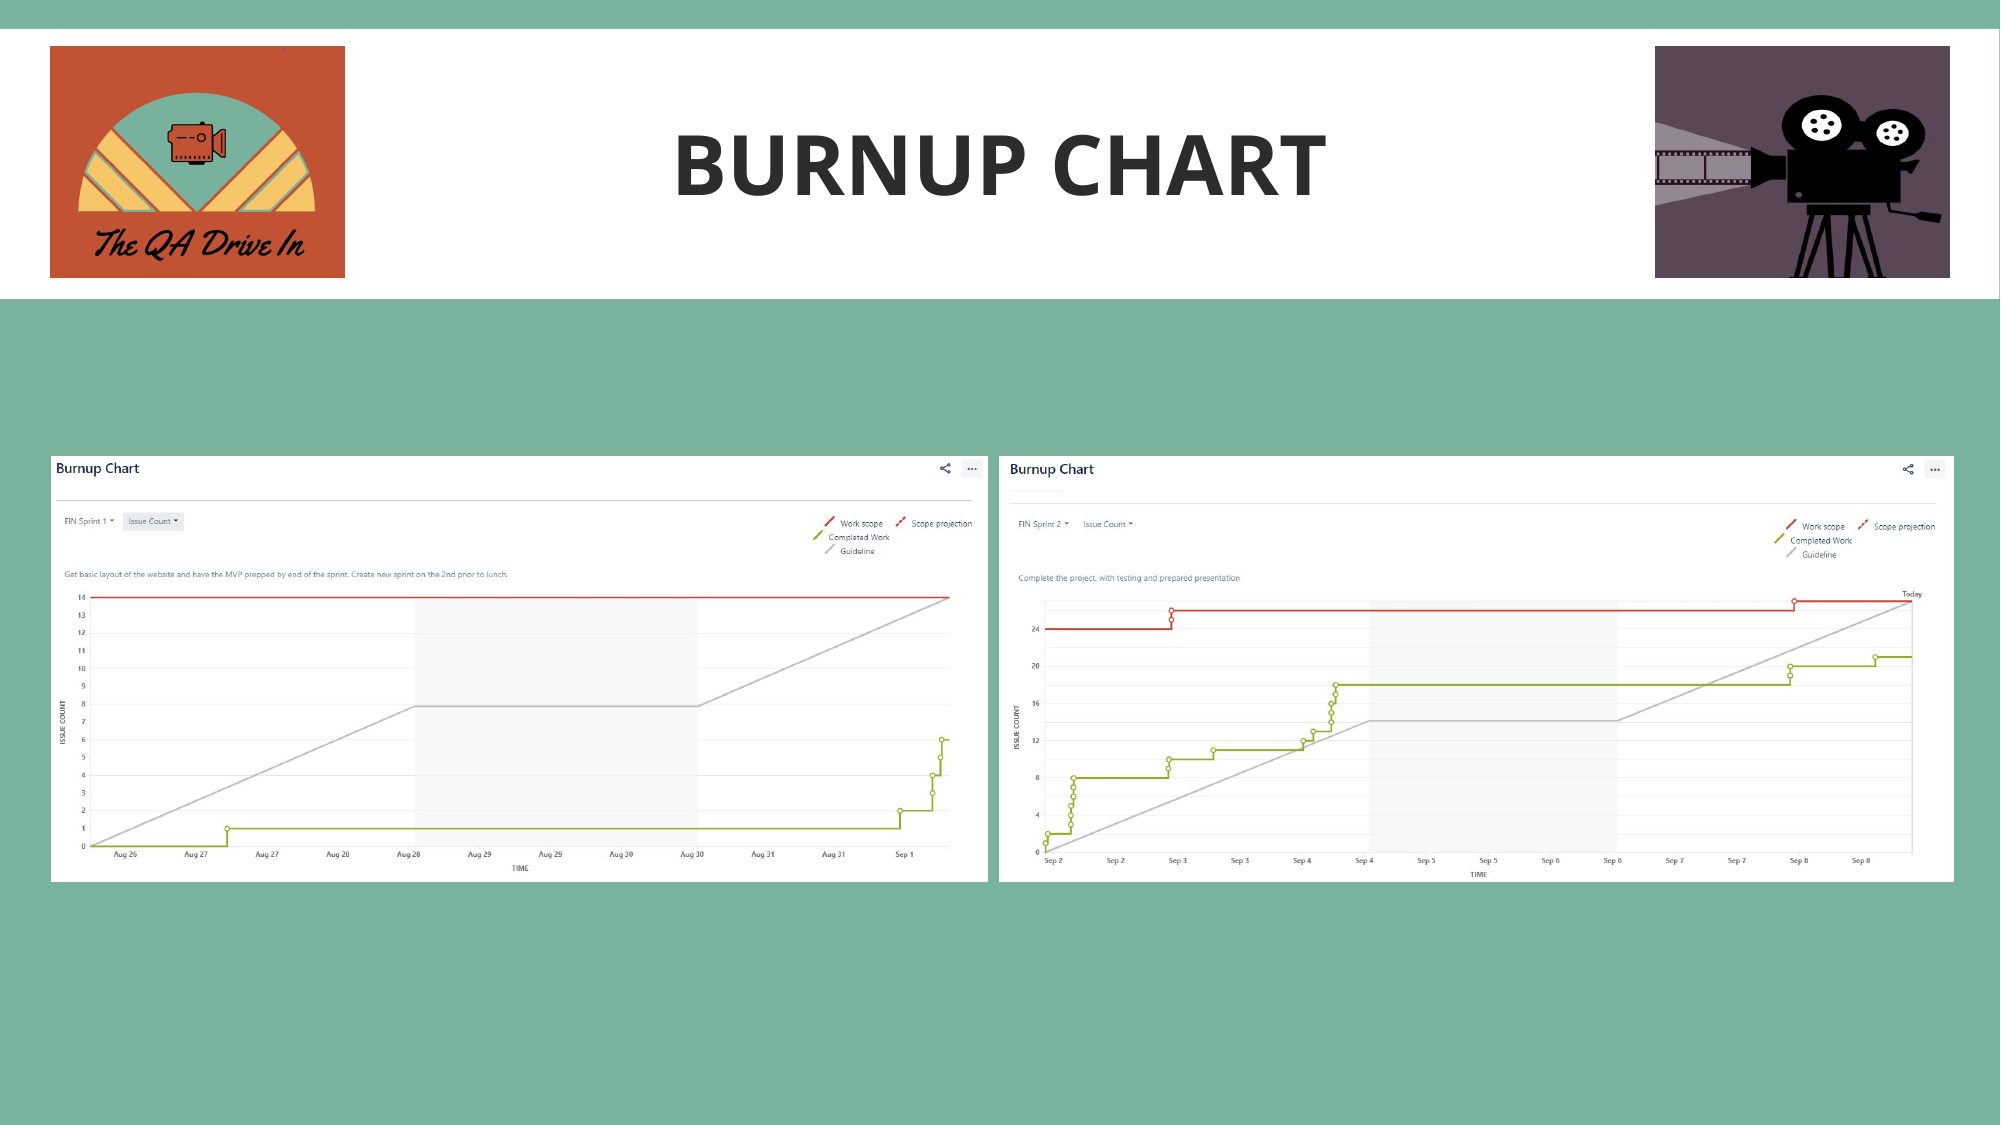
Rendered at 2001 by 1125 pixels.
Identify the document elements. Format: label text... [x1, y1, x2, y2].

picture [51, 455, 989, 883]
title BurnUP Chart [197, 46, 1803, 295]
picture [1655, 46, 1950, 278]
picture [50, 46, 345, 278]
picture [999, 455, 1954, 883]
